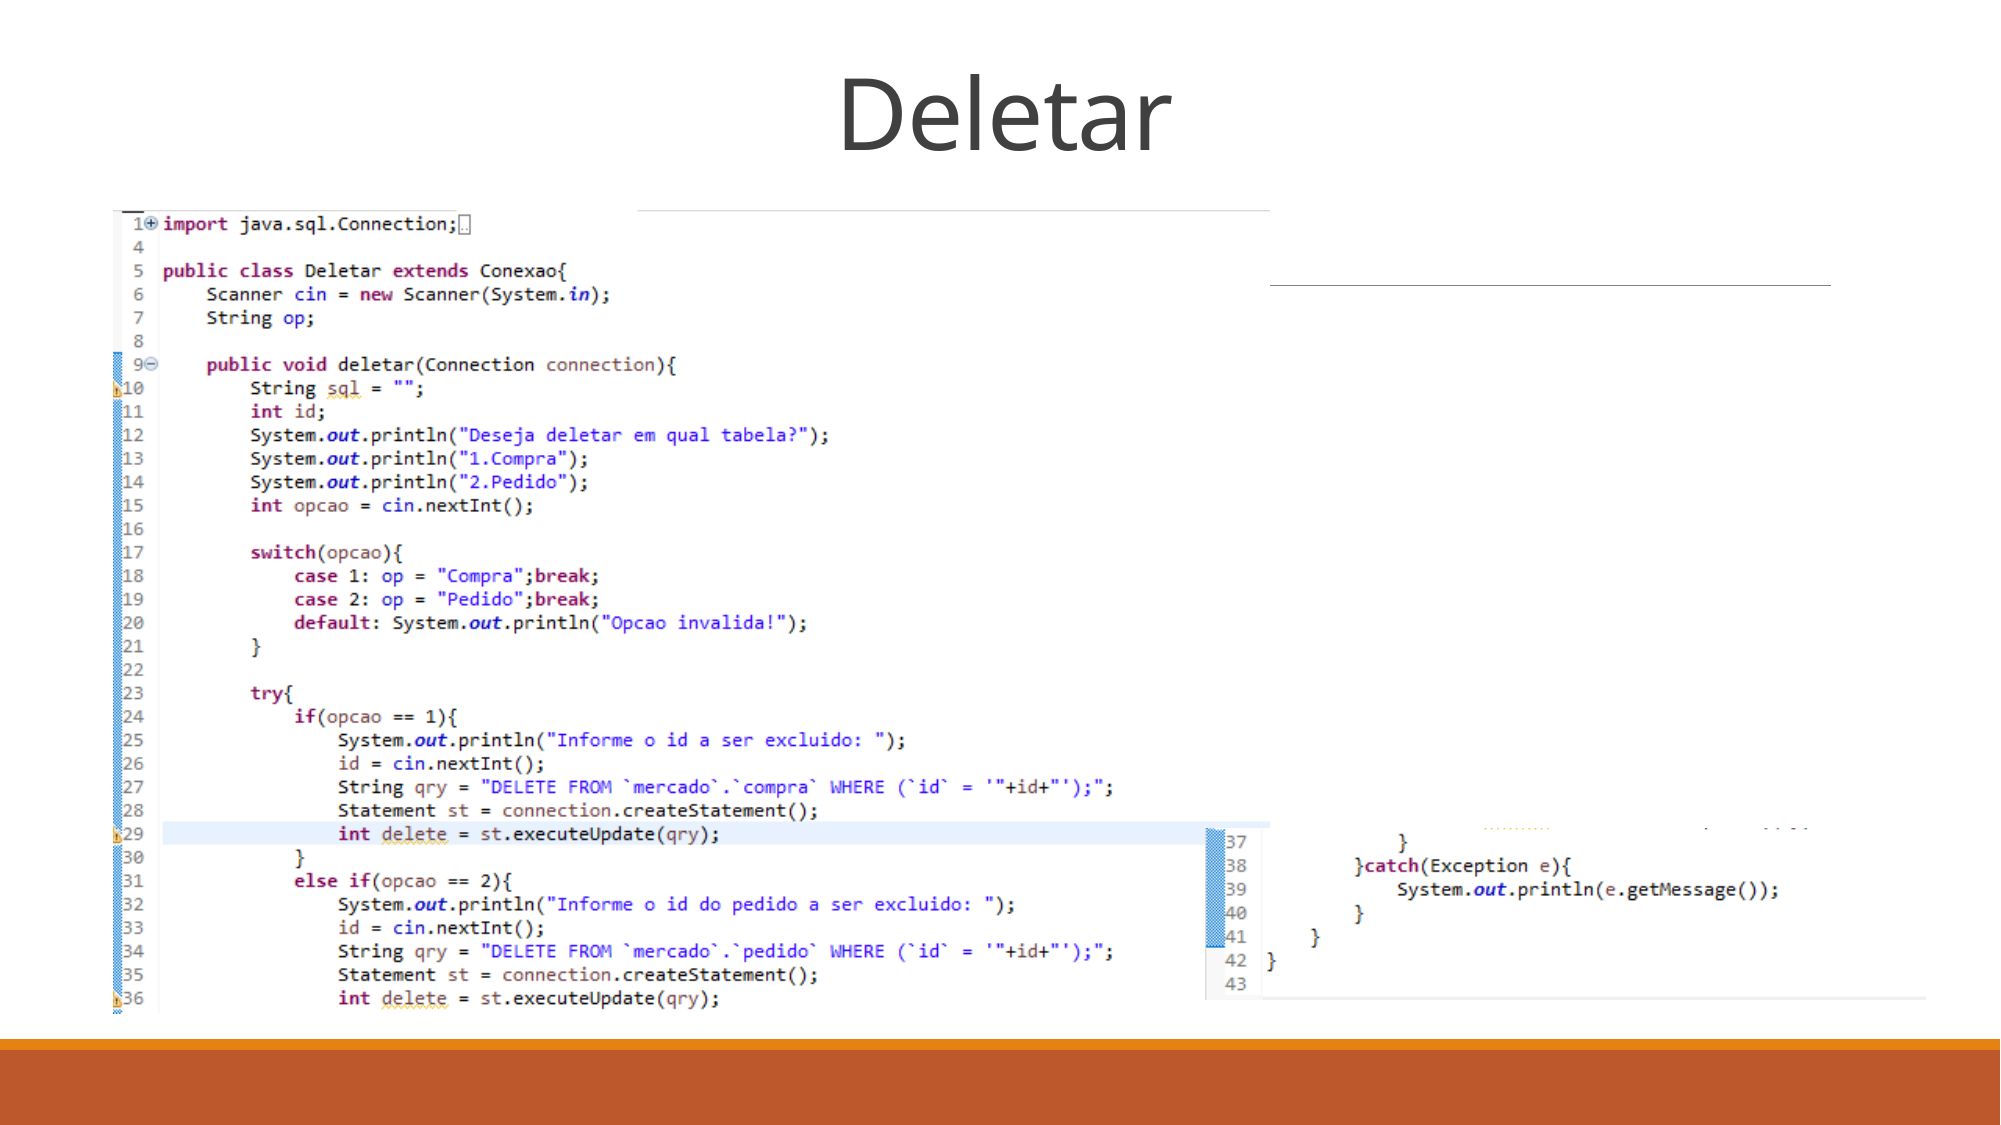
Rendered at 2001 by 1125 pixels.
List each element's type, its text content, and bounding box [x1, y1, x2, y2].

title Deletar [180, 47, 1830, 179]
picture [112, 210, 1926, 1015]
